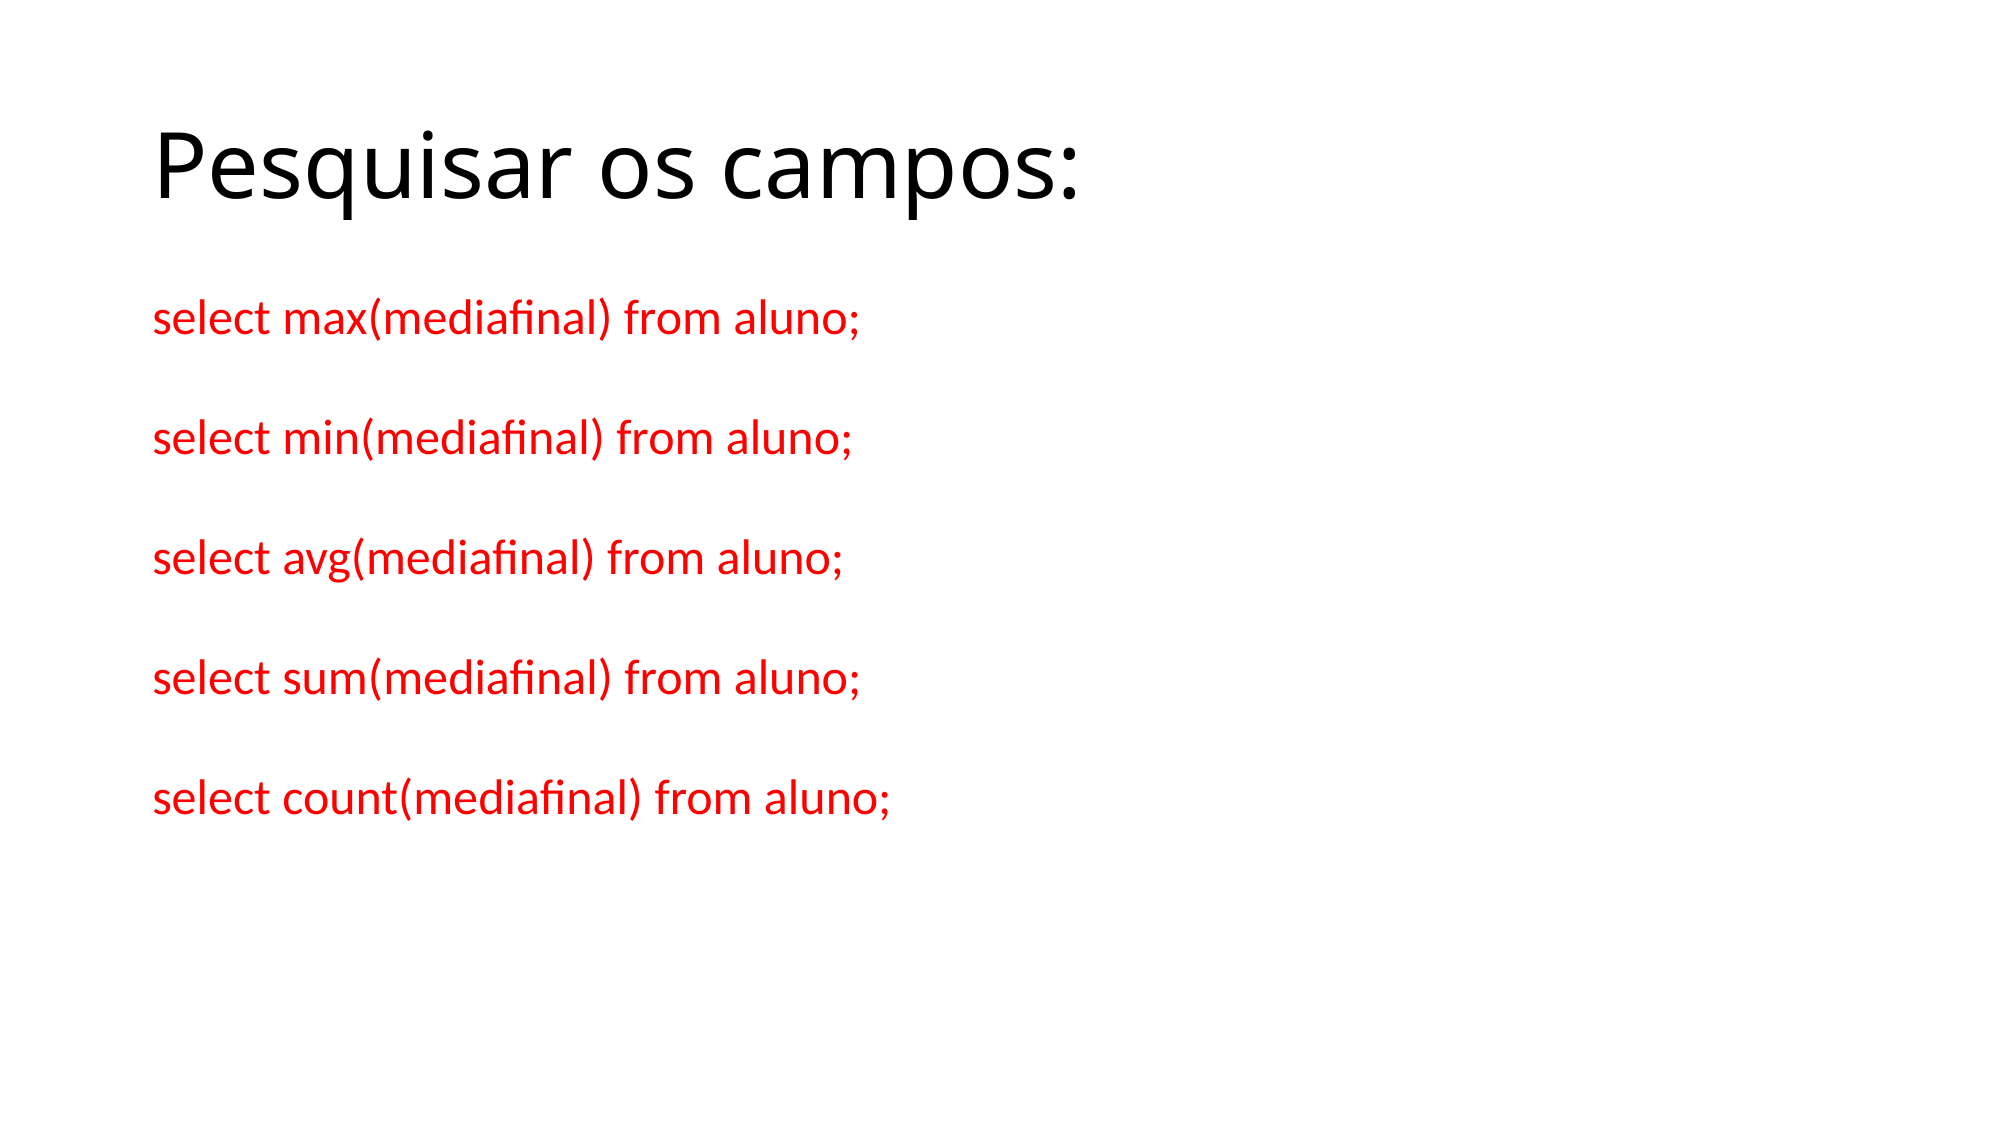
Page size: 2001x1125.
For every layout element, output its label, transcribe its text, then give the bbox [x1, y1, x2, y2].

text_box select max(mediafinal) from aluno; select min(mediafinal) from aluno; select avg(mediafinal) from aluno; select sum(mediafinal) from aluno; select count(mediafinal) from aluno; [137, 277, 1485, 832]
title Pesquisar os campos: [137, 59, 1863, 278]
